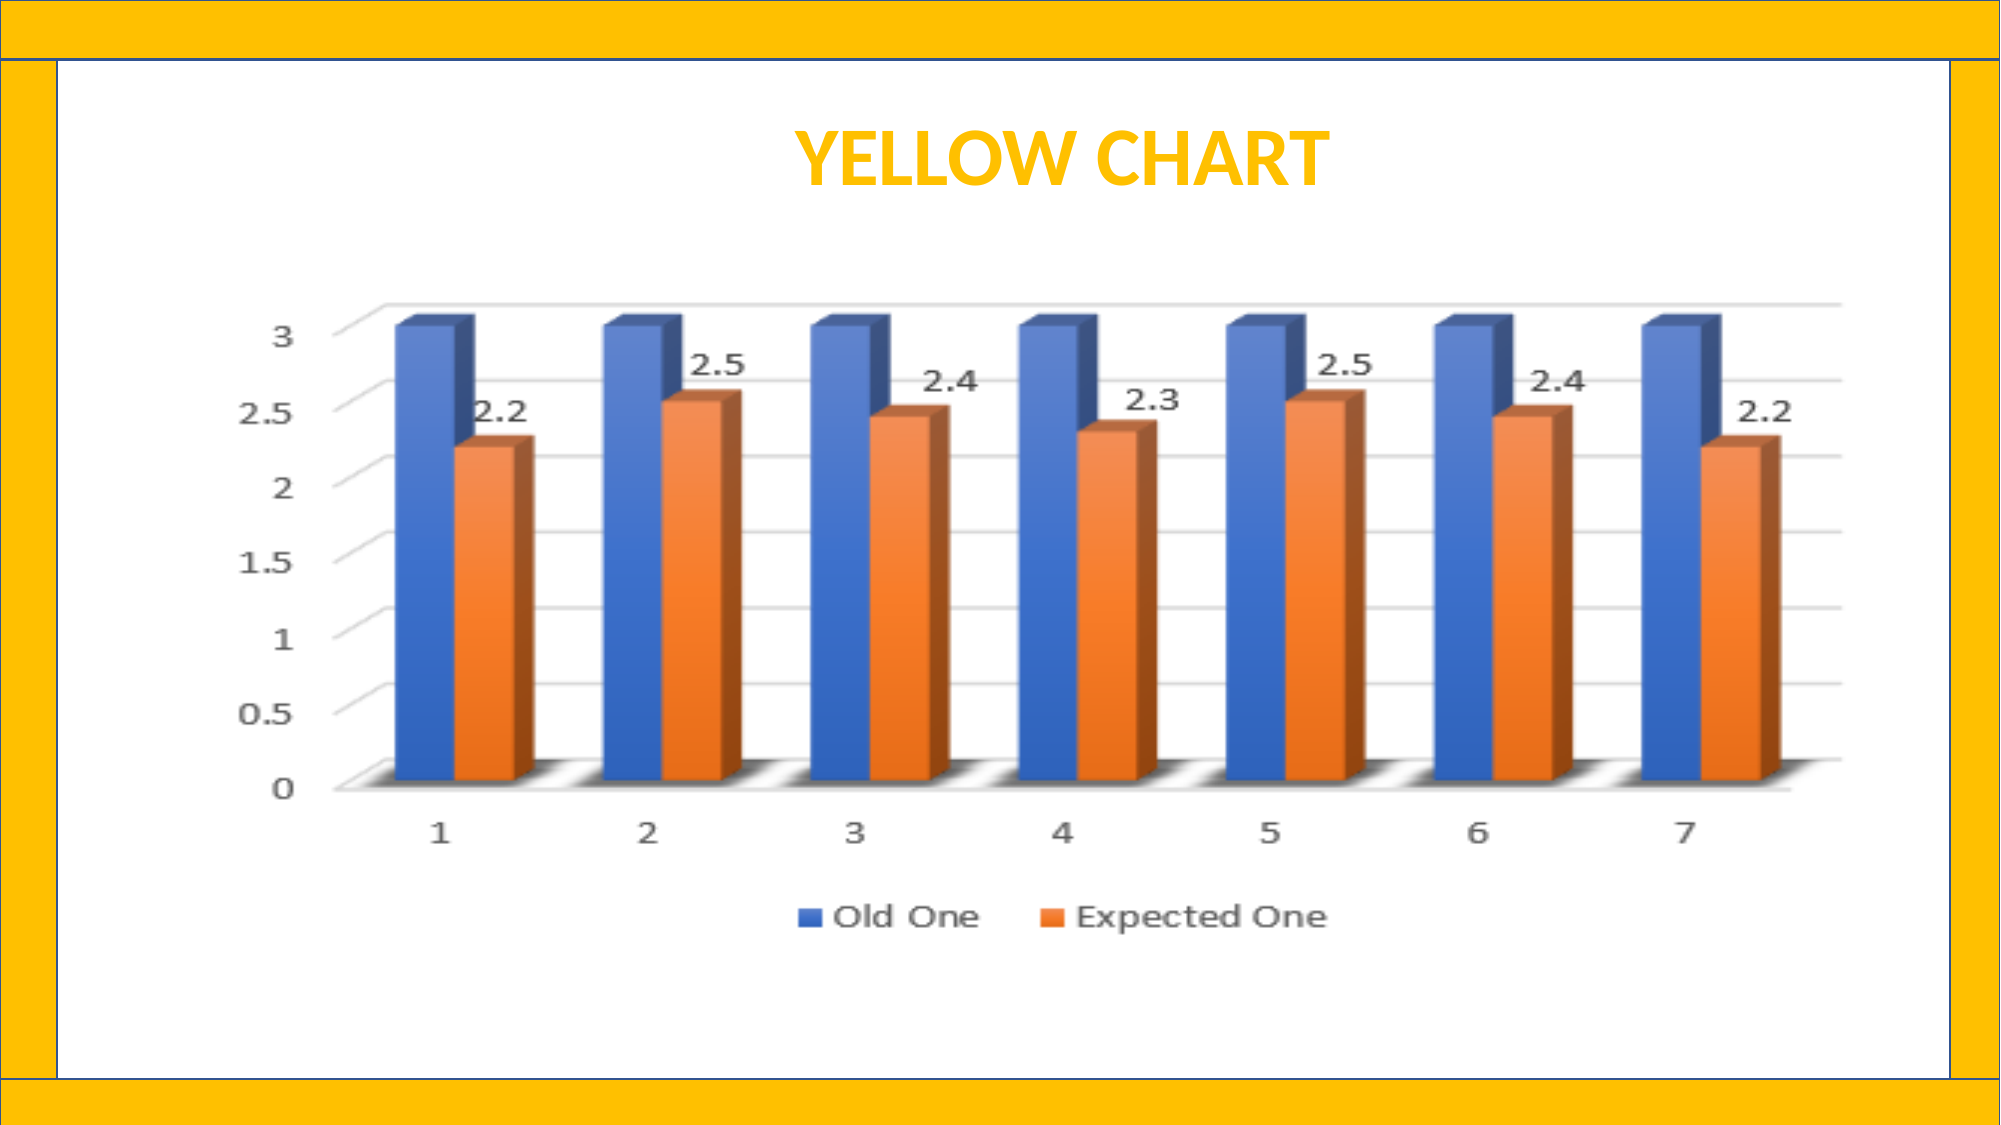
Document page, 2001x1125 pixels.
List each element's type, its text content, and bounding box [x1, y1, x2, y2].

picture [193, 254, 1901, 972]
text_box [0, 61, 58, 1078]
text_box [0, 1078, 2000, 1125]
text_box YELLOW CHART [630, 84, 1496, 234]
text_box [58, 61, 1949, 1078]
text_box [1949, 58, 2000, 1080]
text_box [0, 0, 2000, 61]
